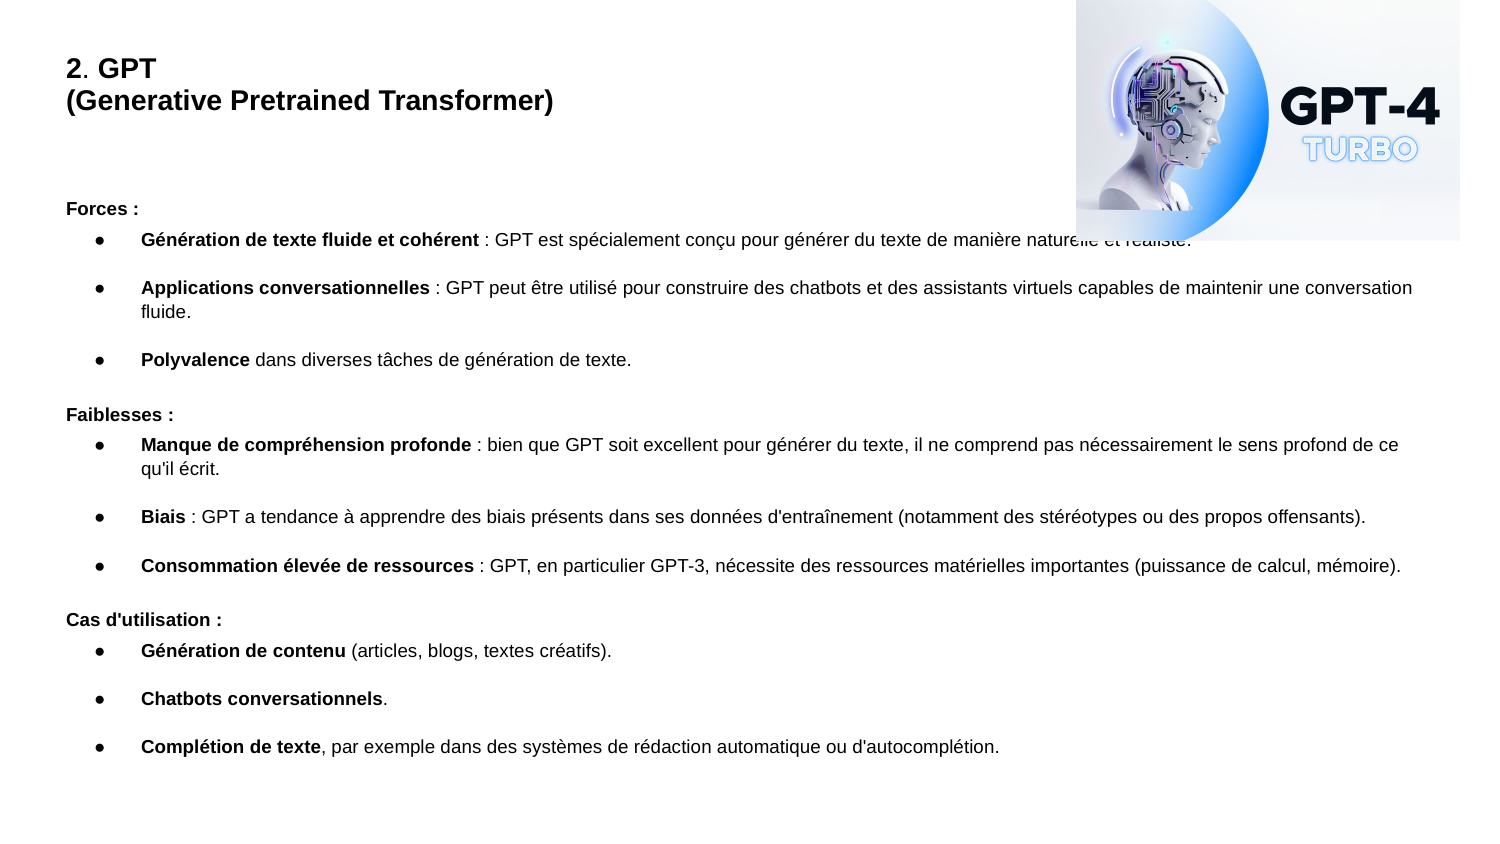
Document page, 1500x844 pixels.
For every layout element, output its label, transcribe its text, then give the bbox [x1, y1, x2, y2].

title 2. GPT (Generative Pretrained Transformer) [51, 37, 1071, 132]
picture [1076, 0, 1460, 241]
list Forces : Génération de texte fluide et cohérent : GPT est spécialement conçu pour générer du texte de manière naturelle et réaliste. Applications conversationnelles : GPT peut être utilisé pour construire des chatbots et des assistants virtuels capables de maintenir une conversation fluide. Polyvalence dans diverses tâches de génération de texte. Faiblesses : Manque de compréhension profonde : bien que GPT soit excellent pour générer du texte, il ne comprend pas nécessairement le sens profond de ce qu'il écrit. Biais : GPT a tendance à apprendre des biais présents dans ses données d'entraînement (notamment des stéréotypes ou des propos offensants). Consommation élevée de ressources : GPT, en particulier GPT-3, nécessite des ressources matérielles importantes (puissance de calcul, mémoire). Cas d'utilisation : Génération de contenu (articles, blogs, textes créatifs). Chatbots conversationnels. Complétion de texte, par exemple dans des systèmes de rédaction automatique ou d'autocomplétion. [51, 180, 1449, 804]
